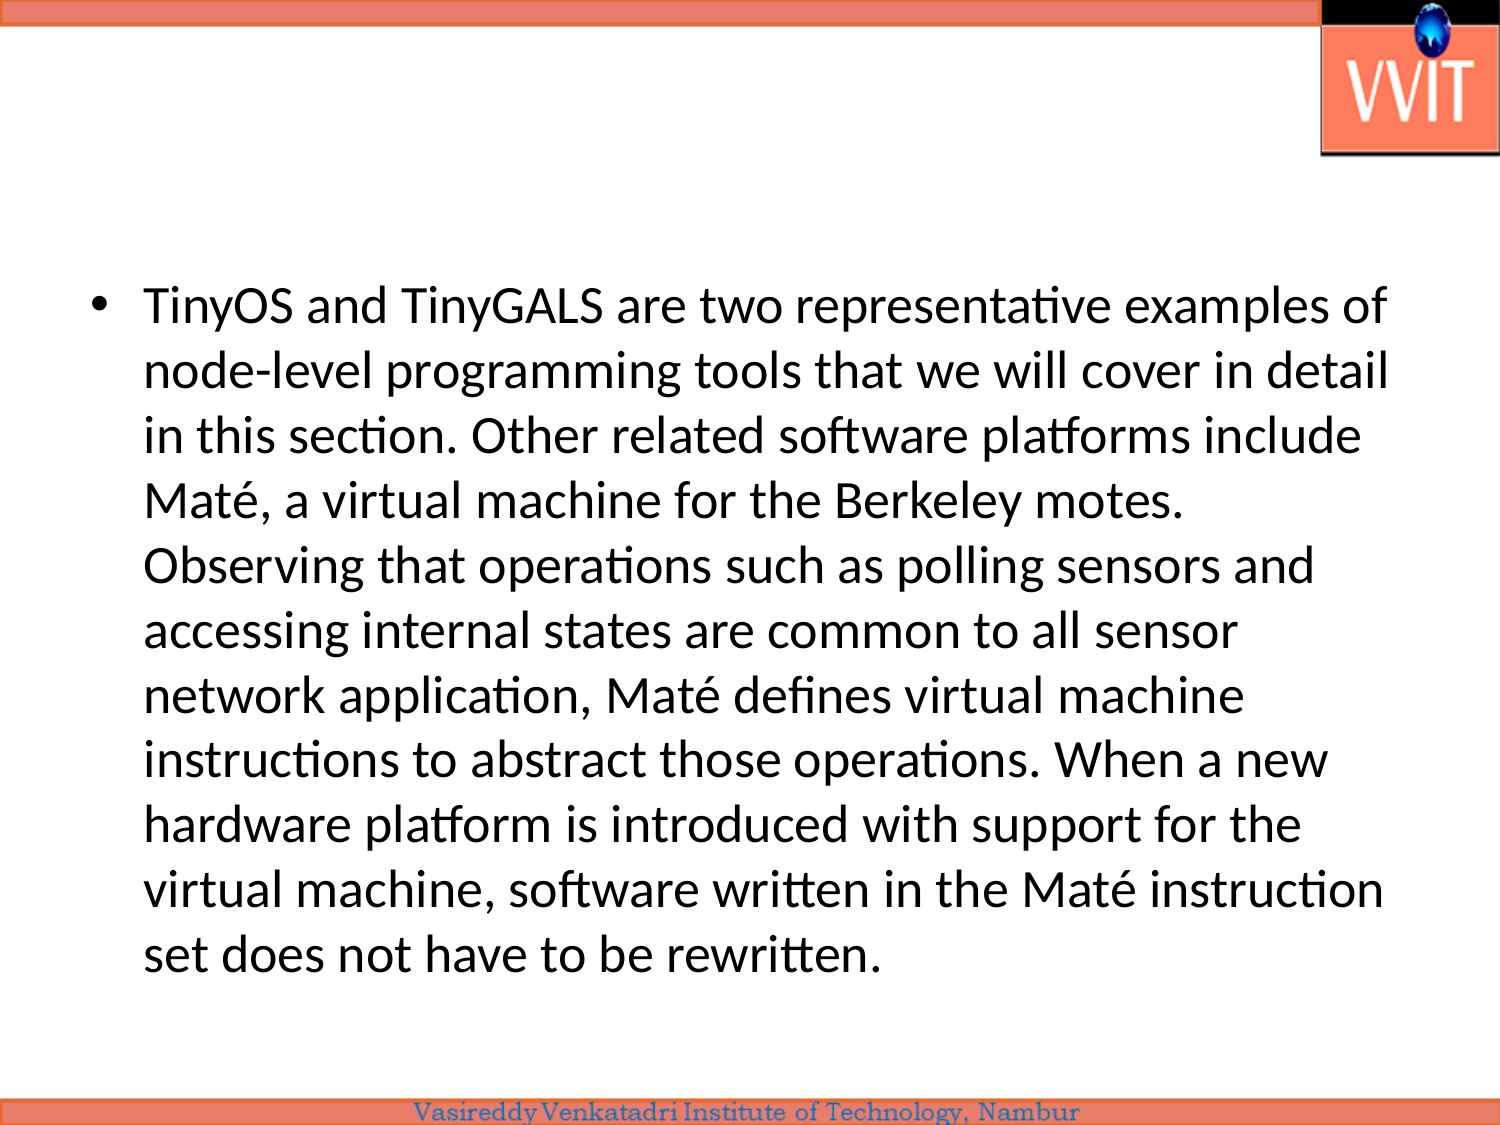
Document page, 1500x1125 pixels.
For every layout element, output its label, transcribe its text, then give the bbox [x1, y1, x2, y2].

picture [0, 0, 1500, 1125]
list TinyOS and TinyGALS are two representative examples of node-level programming tools that we will cover in detail in this section. Other related software platforms include Maté, a virtual machine for the Berkeley motes. Observing that operations such as polling sensors and accessing internal states are common to all sensor network application, Maté defines virtual machine instructions to abstract those operations. When a new hardware platform is introduced with support for the virtual machine, software written in the Maté instruction set does not have to be rewritten. [75, 262, 1425, 1005]
